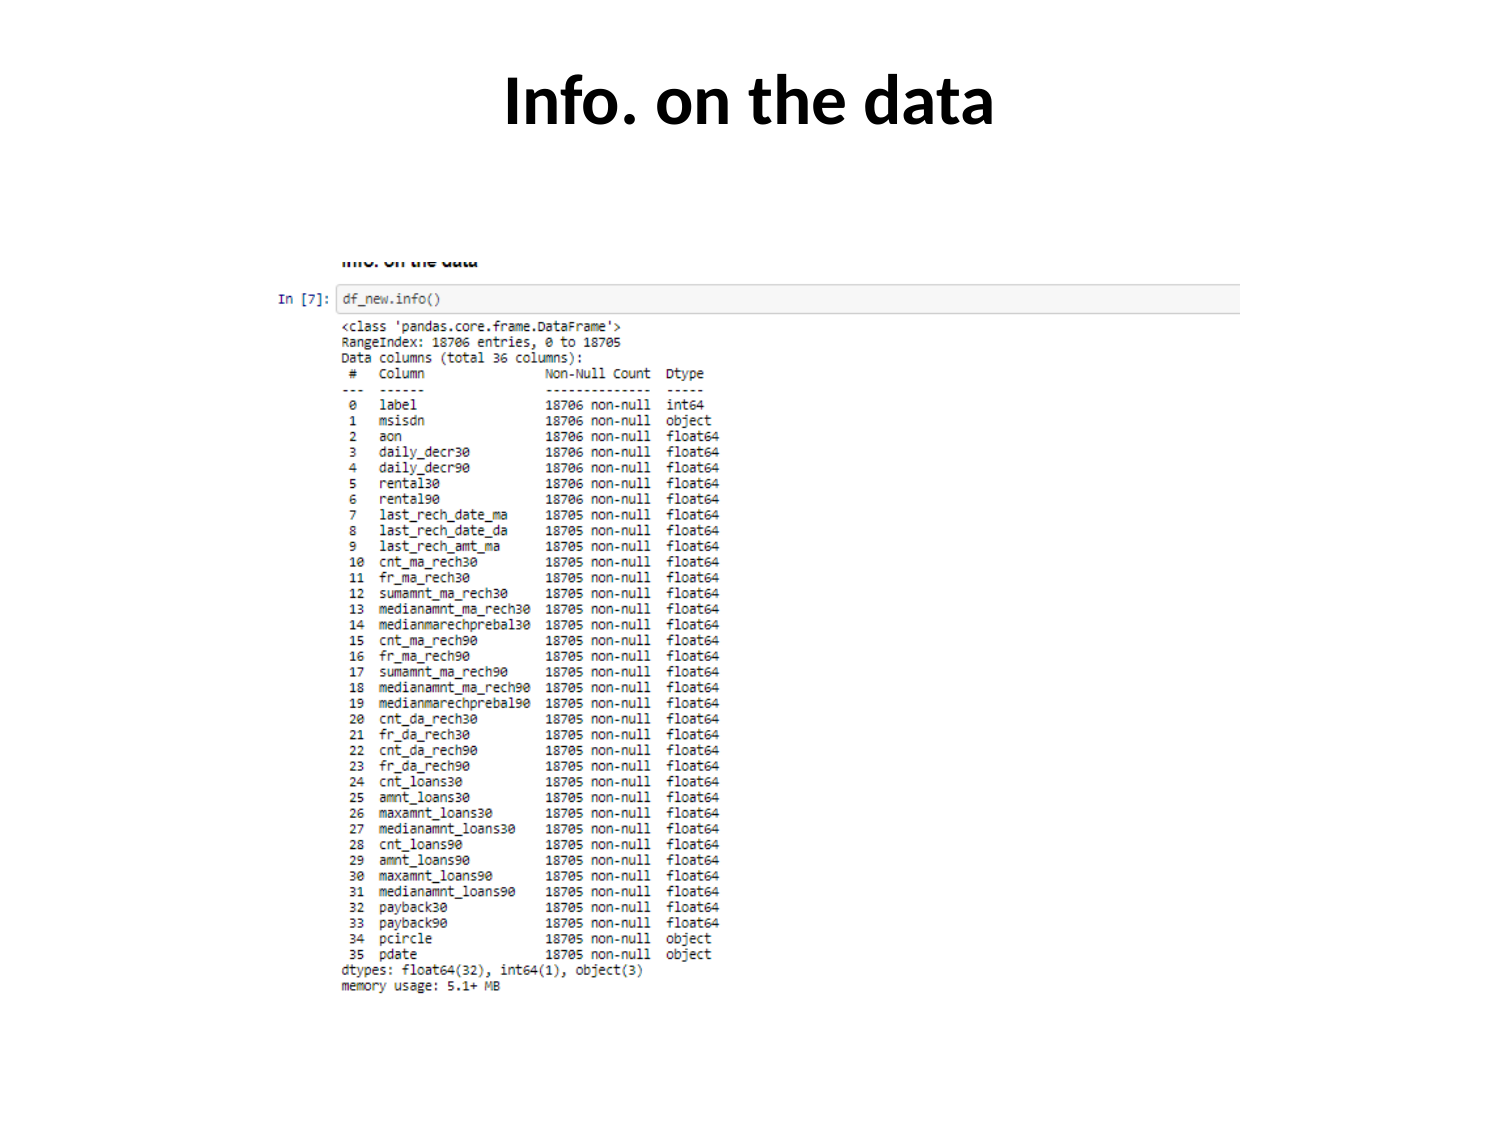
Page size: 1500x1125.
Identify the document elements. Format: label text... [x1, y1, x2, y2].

title Info. on the data [75, 45, 1425, 233]
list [260, 262, 1240, 1006]
